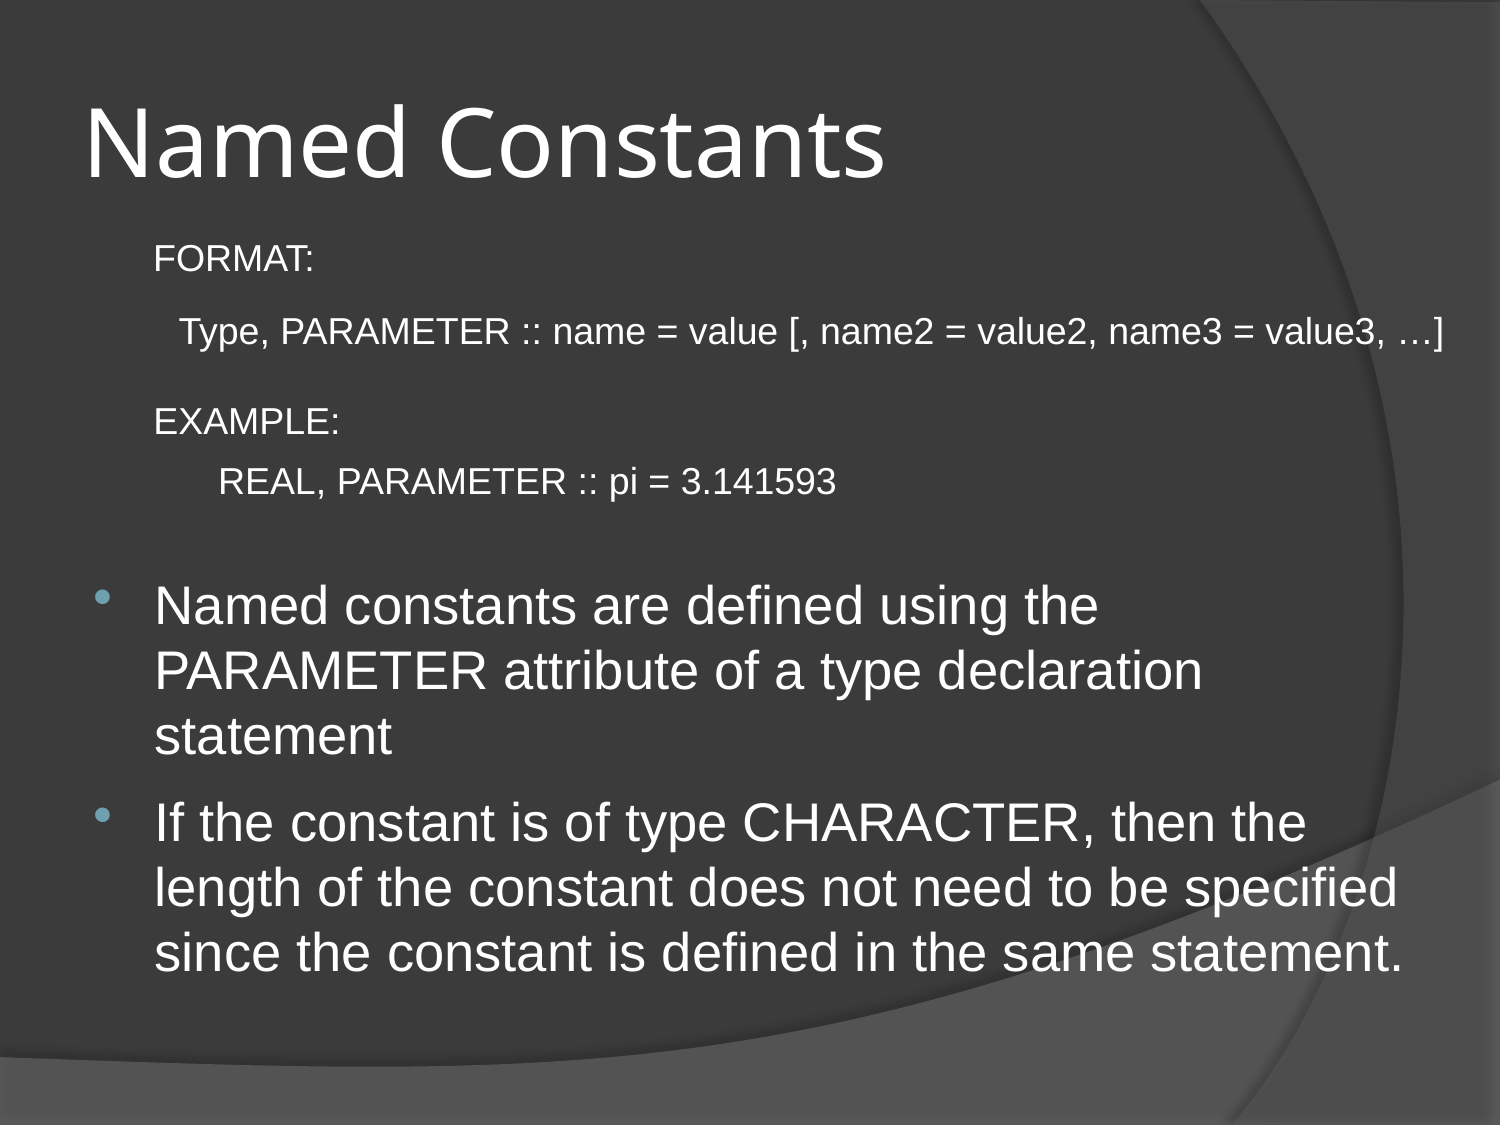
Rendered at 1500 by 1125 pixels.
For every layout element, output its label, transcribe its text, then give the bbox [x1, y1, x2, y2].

list Named constants are defined using the PARAMETER attribute of a type declaration statement If the constant is of type CHARACTER, then the length of the constant does not need to be specified since the constant is defined in the same statement. [75, 562, 1425, 1043]
text_box EXAMPLE: [138, 389, 356, 450]
text_box Type, PARAMETER :: name = value [, name2 = value2, name3 = value3, …] [163, 299, 1461, 360]
text_box FORMAT: [138, 226, 331, 287]
title Named Constants [75, 45, 1300, 233]
text_box REAL, PARAMETER :: pi = 3.141593 [203, 449, 852, 510]
